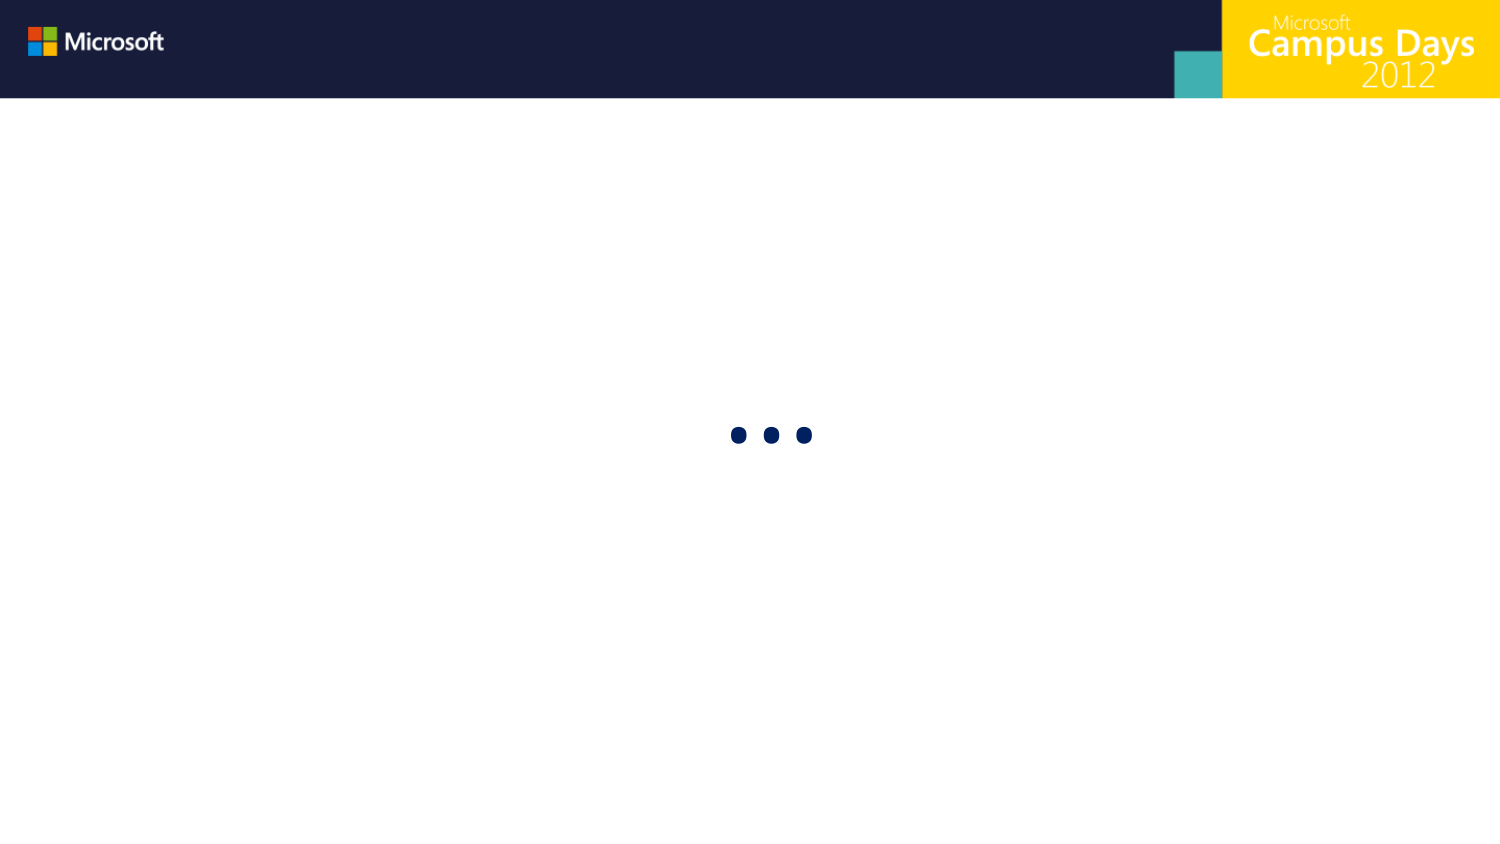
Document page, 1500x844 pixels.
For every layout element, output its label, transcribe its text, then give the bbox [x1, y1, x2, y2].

picture [0, 0, 1500, 844]
text_box … [44, 327, 1500, 468]
